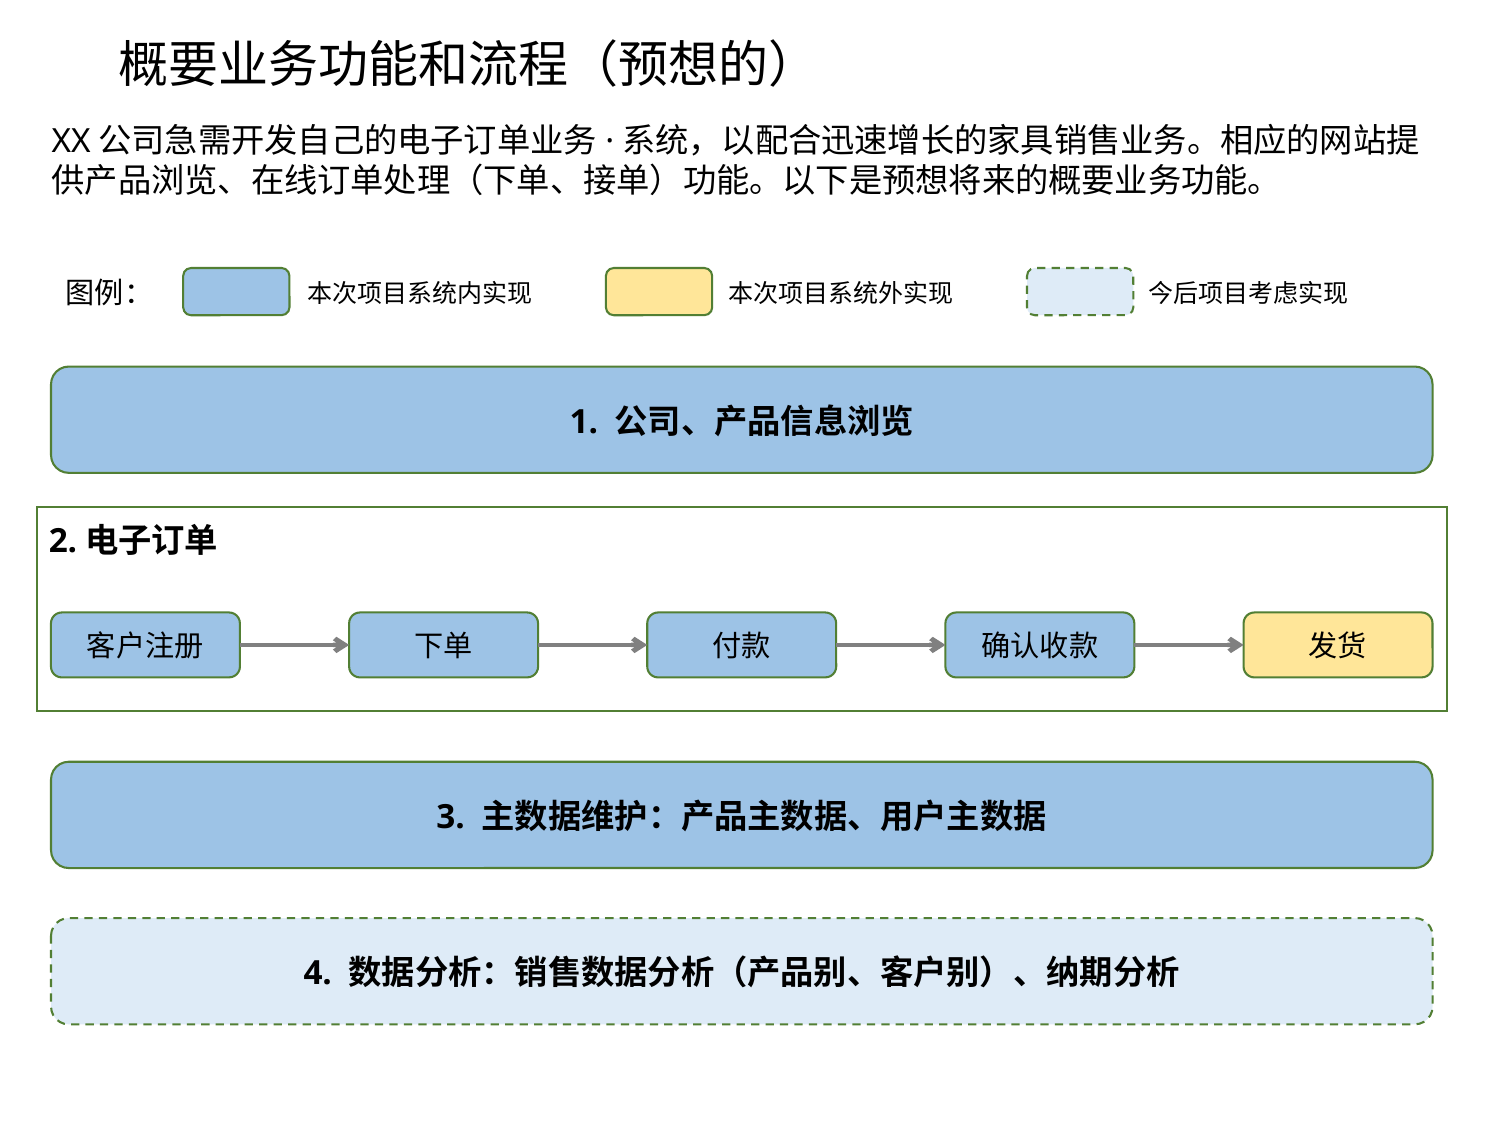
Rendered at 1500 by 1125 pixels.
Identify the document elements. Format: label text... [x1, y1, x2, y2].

text_box 确认收款 [944, 611, 1136, 679]
text_box 客户注册 [49, 611, 241, 679]
text_box 付款 [646, 611, 838, 679]
title 概要业务功能和流程（预想的） [103, 25, 1397, 109]
text_box 1. 公司、产品信息浏览 [49, 365, 1434, 474]
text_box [183, 268, 562, 316]
text_box XX公司急需开发自己的电子订单业务·系统，以配合迅速增长的家具销售业务。相应的网站提供产品浏览、在线订单处理（下单、接单）功能。以下是预想将来的概要业务功能。 [36, 111, 1456, 207]
text_box 图例： [50, 266, 168, 317]
text_box 4. 数据分析：销售数据分析（产品别、客户别）、纳期分析 [49, 917, 1434, 1026]
text_box 3. 主数据维护：产品主数据、用户主数据 [49, 760, 1434, 870]
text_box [605, 268, 983, 316]
text_box 下单 [348, 611, 540, 679]
text_box 2.电子订单 [36, 506, 1448, 712]
text_box 发货 [1242, 611, 1434, 679]
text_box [1027, 268, 1403, 316]
